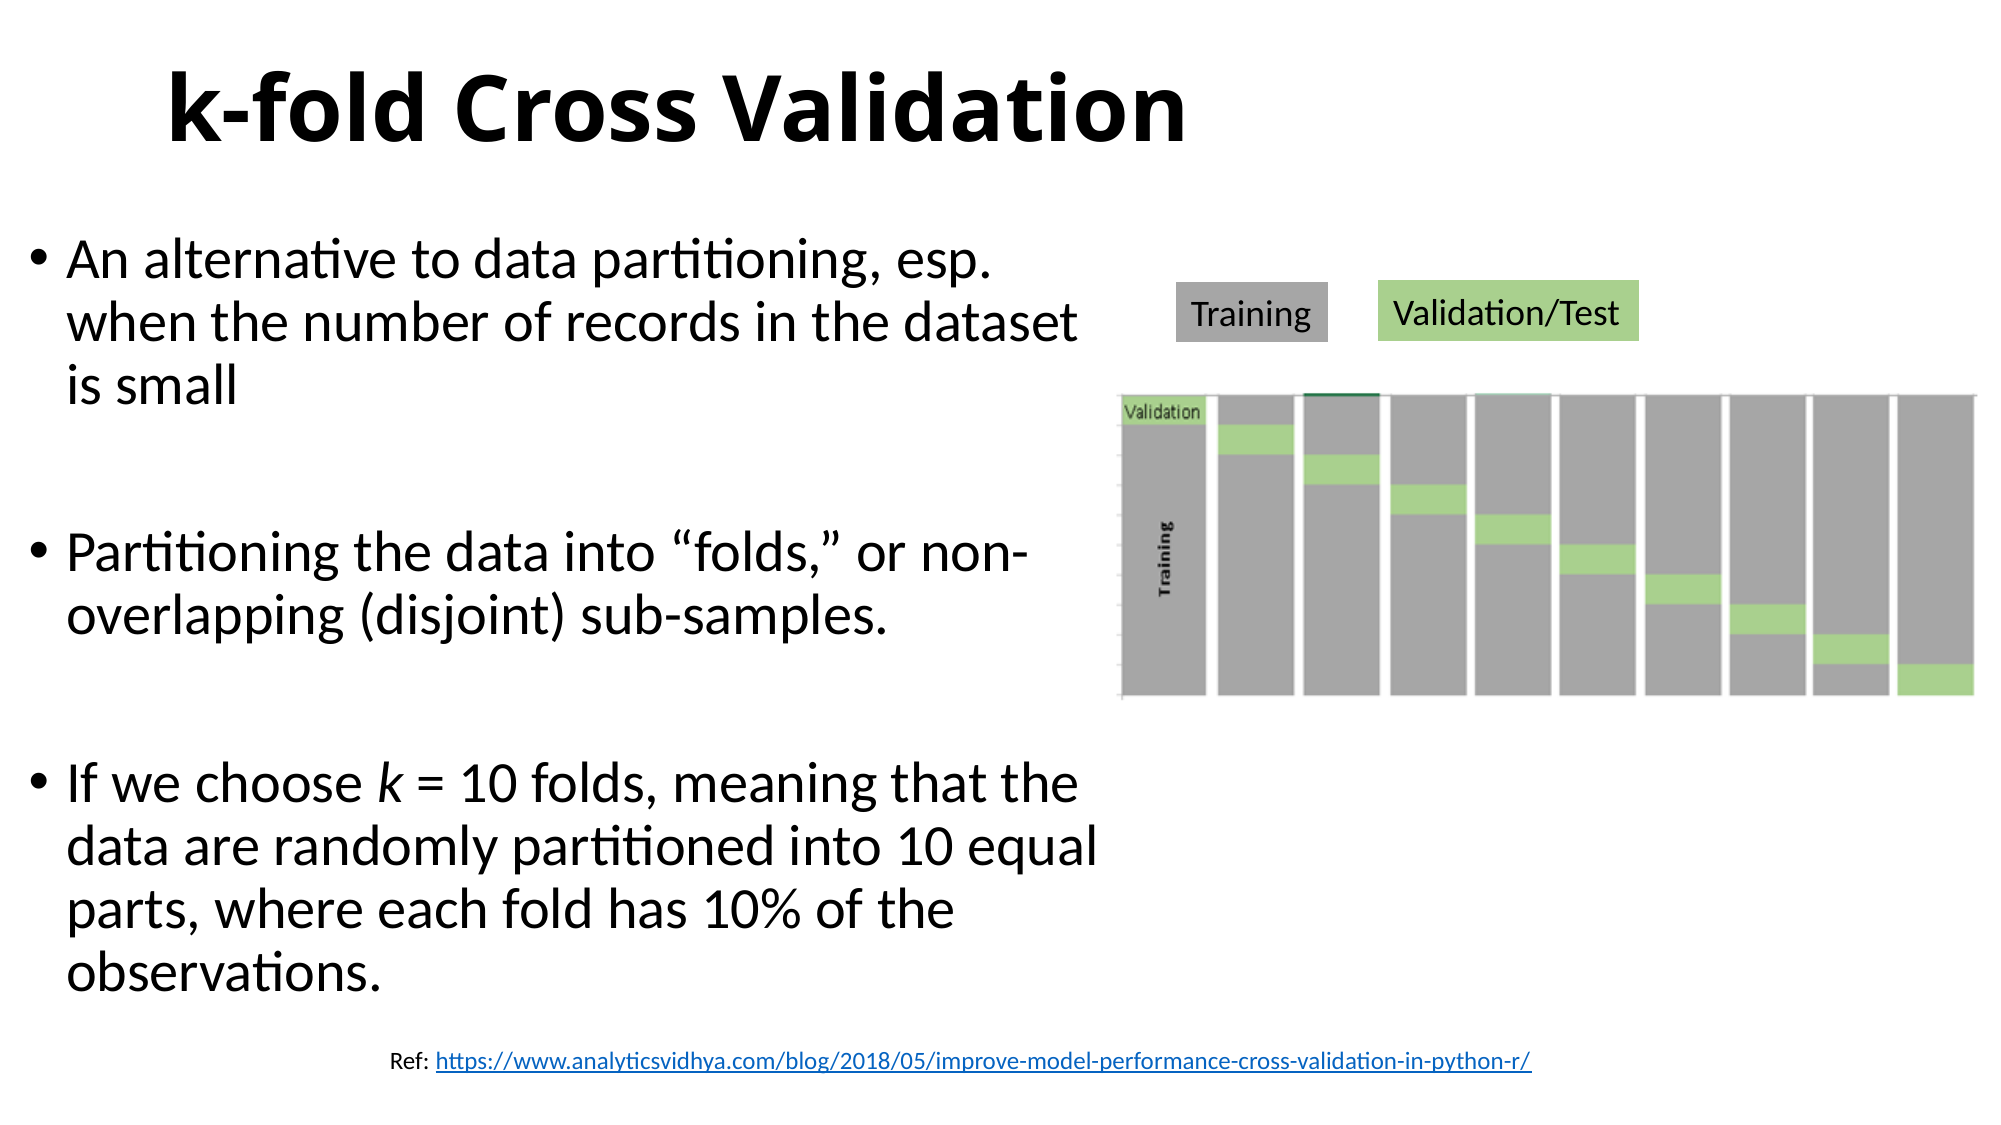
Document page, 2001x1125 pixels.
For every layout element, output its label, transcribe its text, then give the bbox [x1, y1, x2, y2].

picture [1109, 381, 1987, 705]
text_box Validation/Test [1378, 280, 1639, 341]
title k-fold Cross Validation [0, 3, 2000, 221]
text_box Training [1176, 282, 1328, 342]
text_box Ref: https://www.analyticsvidhya.com/blog/2018/05/improve-model-performance-cross-validation-in-python-r/ [375, 1037, 1675, 1113]
list An alternative to data partitioning, esp. when the number of records in the dataset is small Partitioning the data into “folds,” or non-overlapping (disjoint) sub-samples. If we choose k = 10 folds, meaning that the data are randomly partitioned into 10 equal parts, where each fold has 10% of the observations. [13, 220, 1140, 1082]
